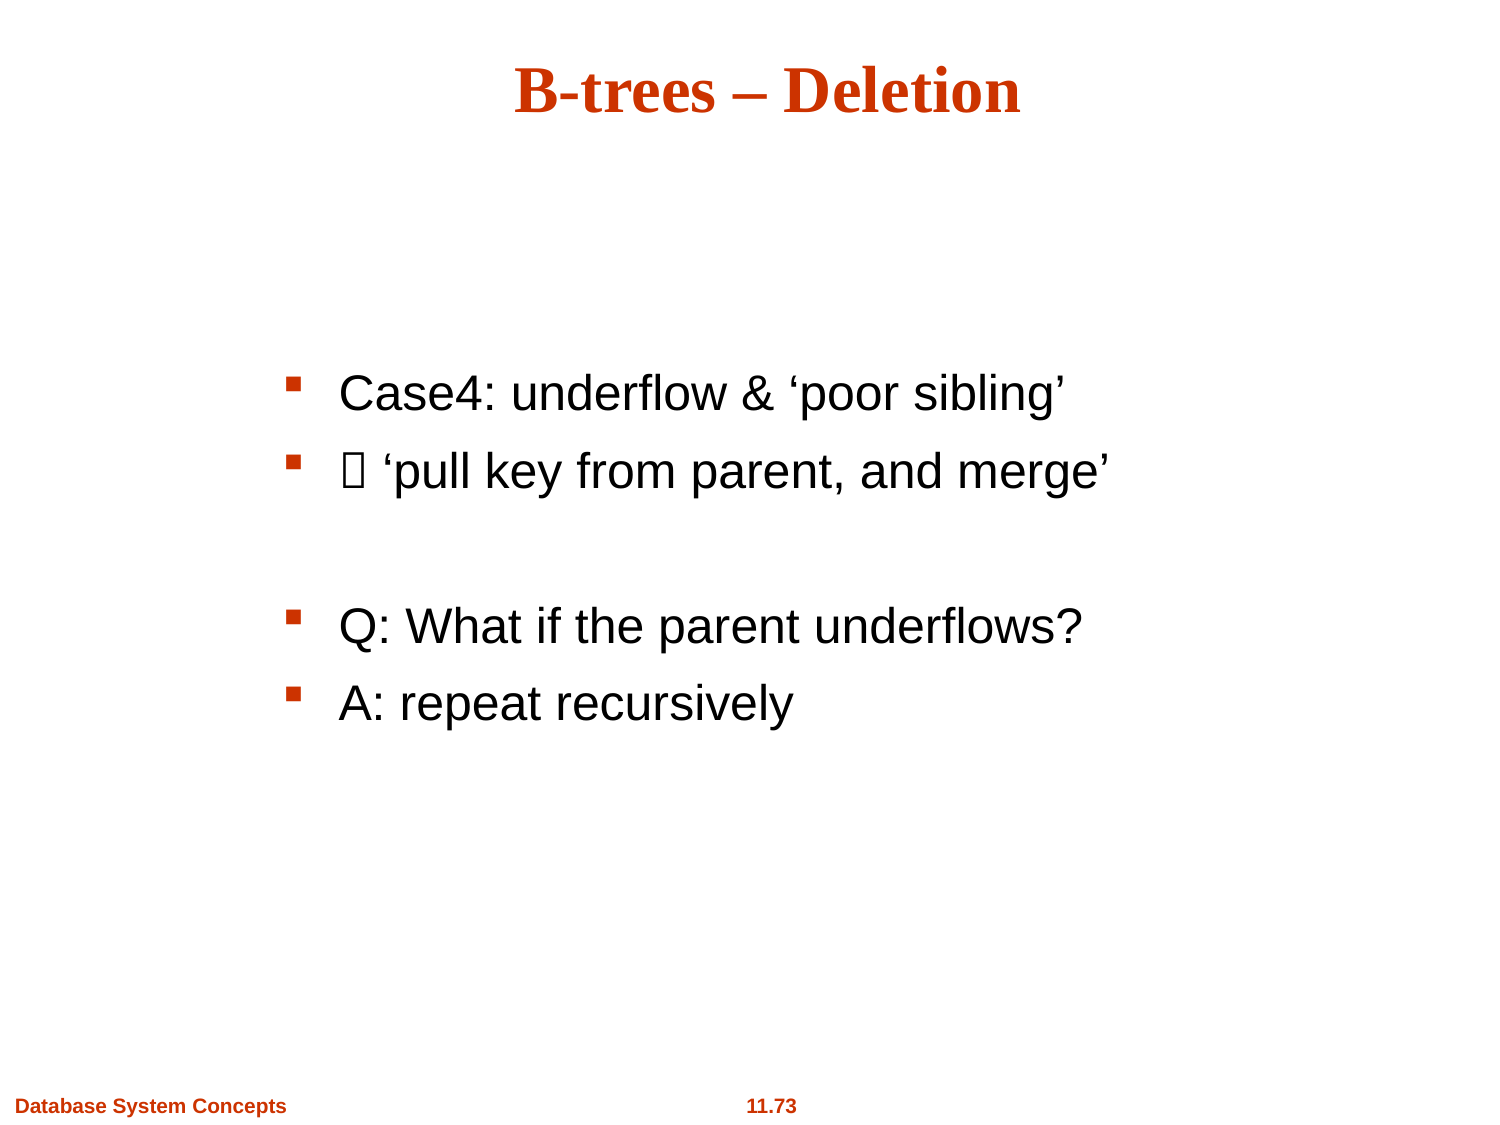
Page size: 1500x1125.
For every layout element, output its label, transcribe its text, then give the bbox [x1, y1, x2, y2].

list Case4: underflow & ‘poor sibling’  ‘pull key from parent, and merge’ Q: What if the parent underflows? A: repeat recursively [266, 353, 1163, 829]
title B-trees – Deletion [105, 33, 1431, 134]
